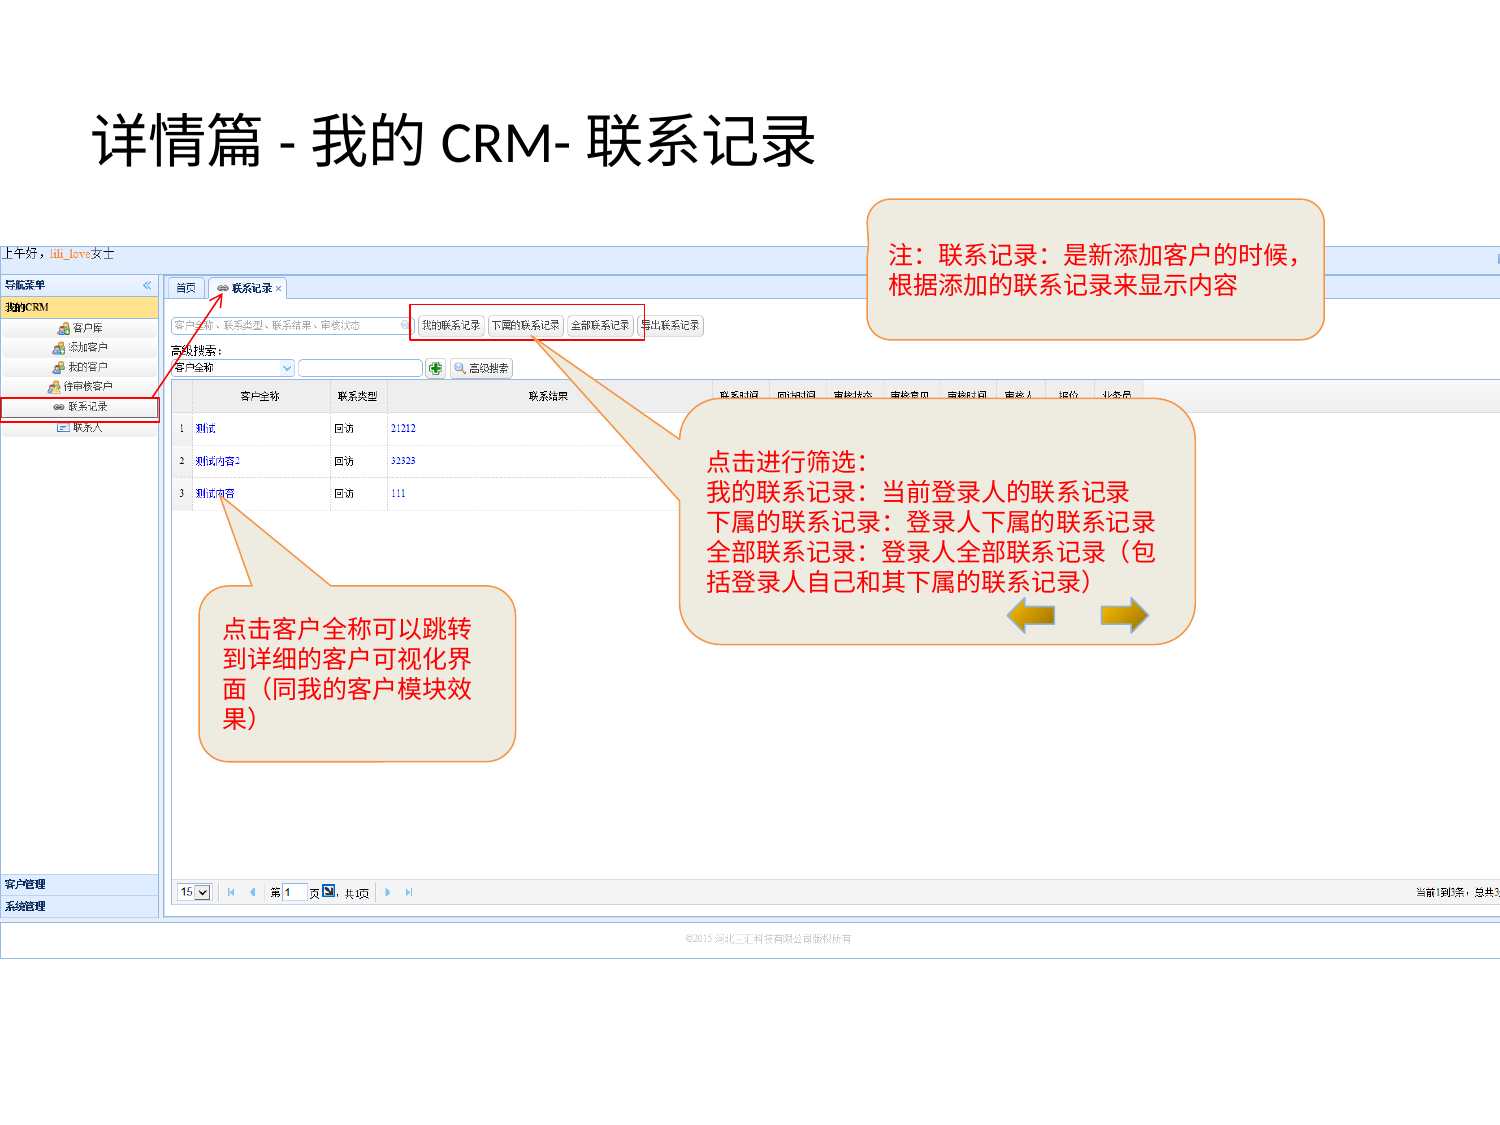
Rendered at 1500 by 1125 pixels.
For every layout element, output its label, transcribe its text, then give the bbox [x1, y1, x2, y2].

title 详情篇-我的CRM-联系记录 [75, 45, 1425, 233]
picture [0, 245, 1500, 962]
text_box 注：联系记录：是新添加客户的时候，根据添加的联系记录来显示内容 [865, 197, 1327, 244]
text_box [151, 292, 223, 399]
